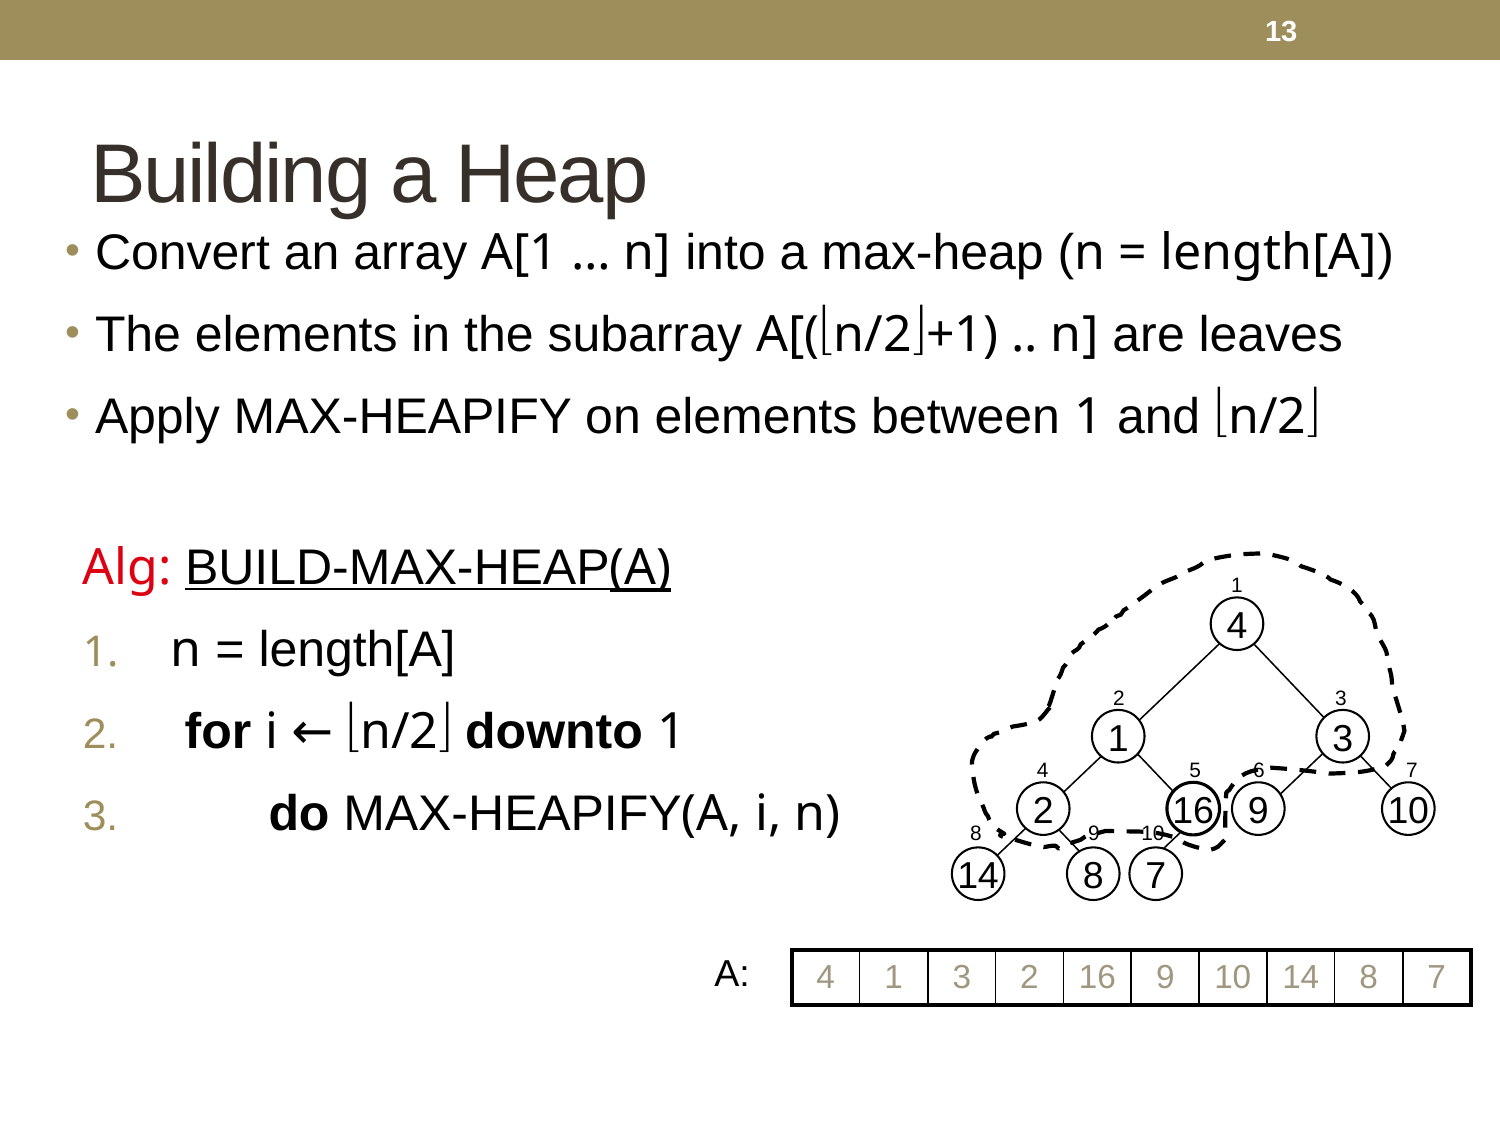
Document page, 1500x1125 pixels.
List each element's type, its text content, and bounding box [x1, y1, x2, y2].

table_header 4 [794, 952, 859, 1003]
table_header 3 [929, 952, 995, 1003]
table_header 8 [1335, 952, 1402, 1003]
table_header 1 [860, 952, 927, 1003]
table_header 7 [1404, 952, 1469, 1003]
table_header 14 [1268, 952, 1334, 1003]
slide_number 13 [1250, 3, 1425, 57]
text_box A: [699, 941, 765, 1002]
table_header 10 [1200, 952, 1266, 1003]
list Alg: BUILD-MAX-HEAP(A) n = length[A] for i ← n/2 downto 1 do MAX-HEAPIFY(A, i, n) [67, 650, 943, 879]
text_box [951, 564, 1435, 901]
title Building a Heap [75, 87, 1425, 200]
list Convert an array A[1 … n] into a max-heap (n = length[A]) The elements in the subarray A[(n/2+1) .. n] are leaves Apply MAX-HEAPIFY on elements between 1 and n/2 [50, 200, 1438, 650]
table_header 16 [1064, 952, 1130, 1003]
table_header 9 [1132, 952, 1198, 1003]
text_box [1206, 553, 1294, 561]
table_header 2 [996, 952, 1063, 1003]
